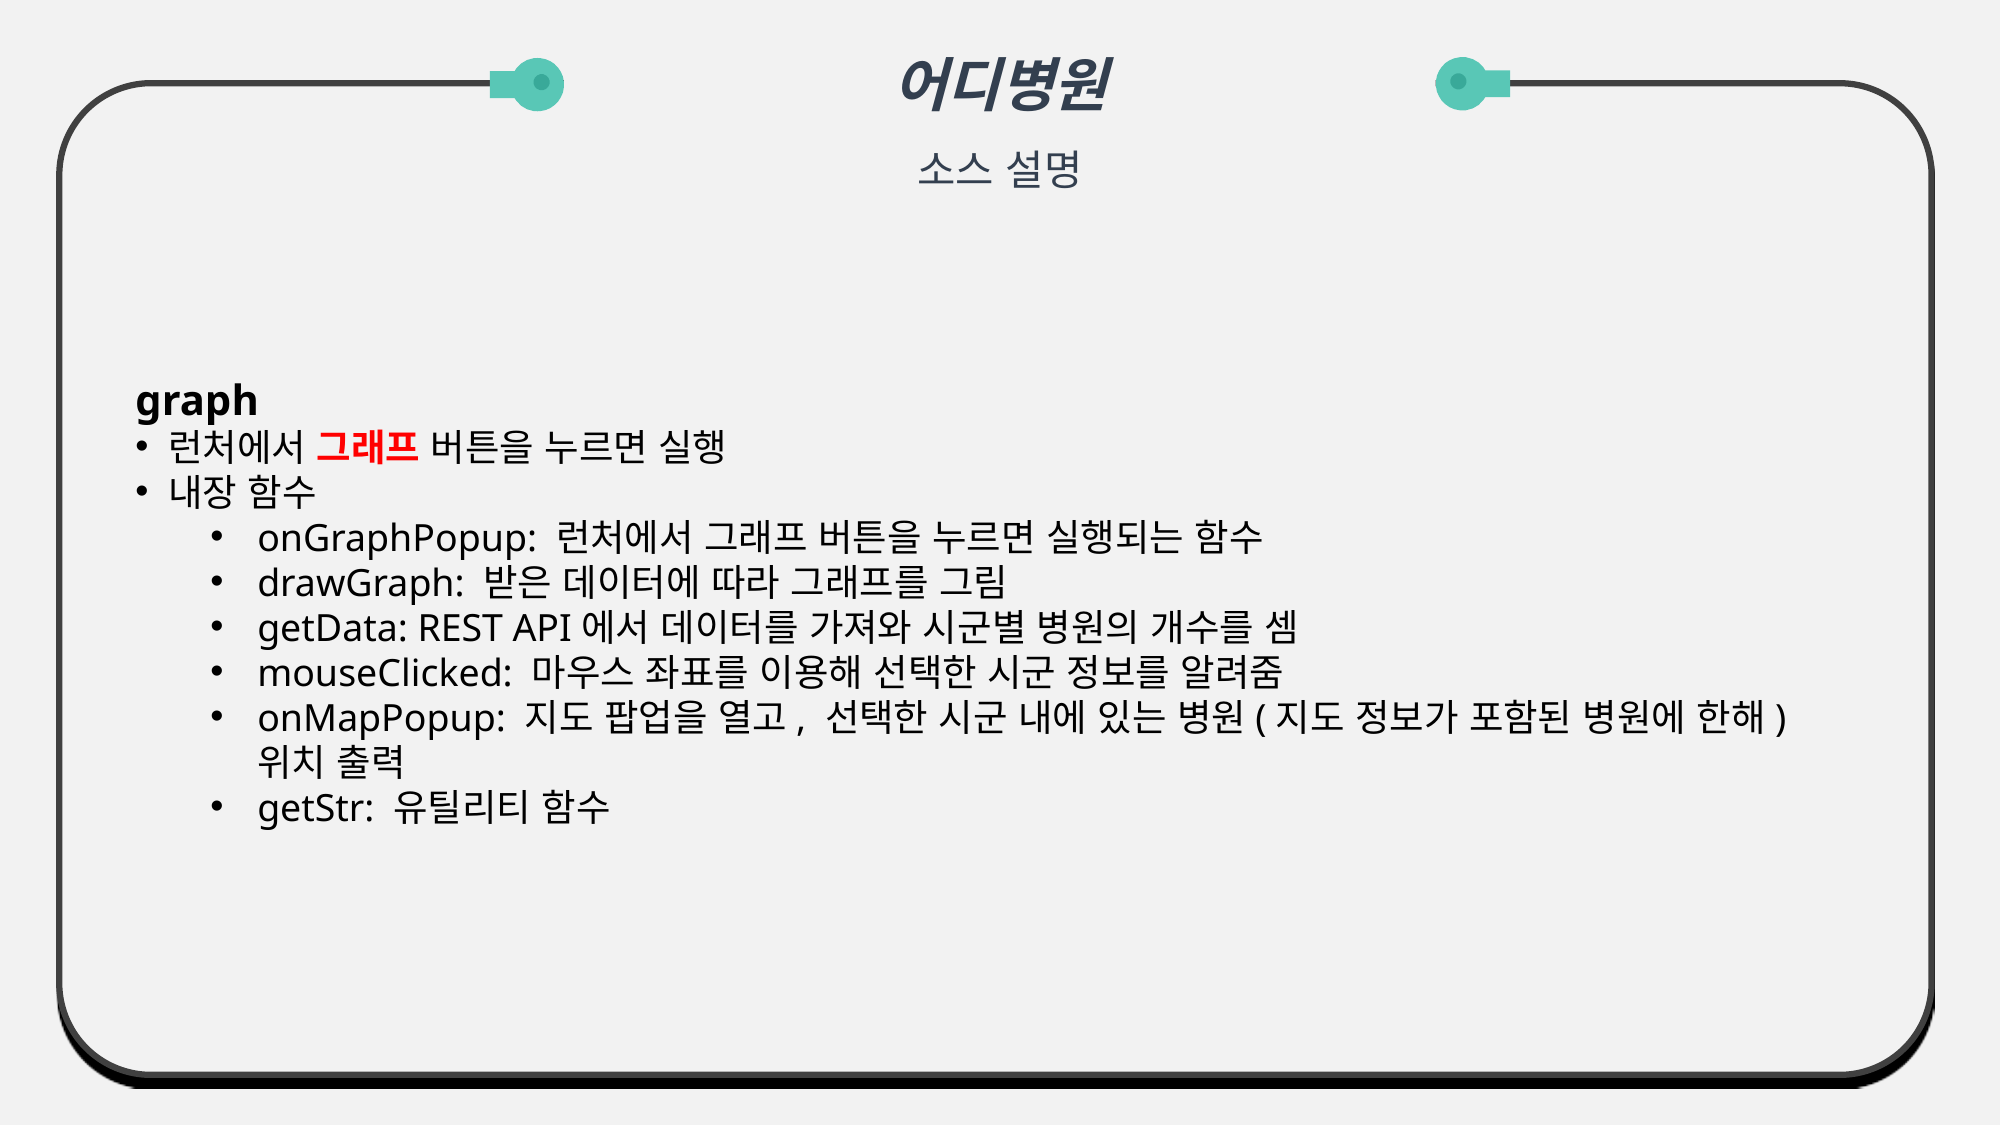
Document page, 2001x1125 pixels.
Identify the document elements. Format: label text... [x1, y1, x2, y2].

text_box 어디병원 소스 설명 [564, 6, 1436, 201]
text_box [489, 57, 565, 112]
text_box [58, 82, 1933, 1076]
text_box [1435, 57, 1511, 111]
text_box graph 런처에서 그래프 버튼을 누르면 실행 내장 함수 onGraphPopup: 런처에서 그래프 버튼을 누르면 실행되는 함수 drawGraph: 받은 데이터에 따라 그래프를 그림 getData: REST API에서 데이터를 가져와 시군별 병원의 개수를 셈 mouseClicked: 마우스 좌표를 이용해 선택한 시군 정보를 알려줌 onMapPopup: 지도 팝업을 열고, 선택한 시군 내에 있는 병원(지도 정보가 포함된 병원에 한해) 위치 출력 getStr: 유틸리티 함수 [120, 220, 1840, 1027]
